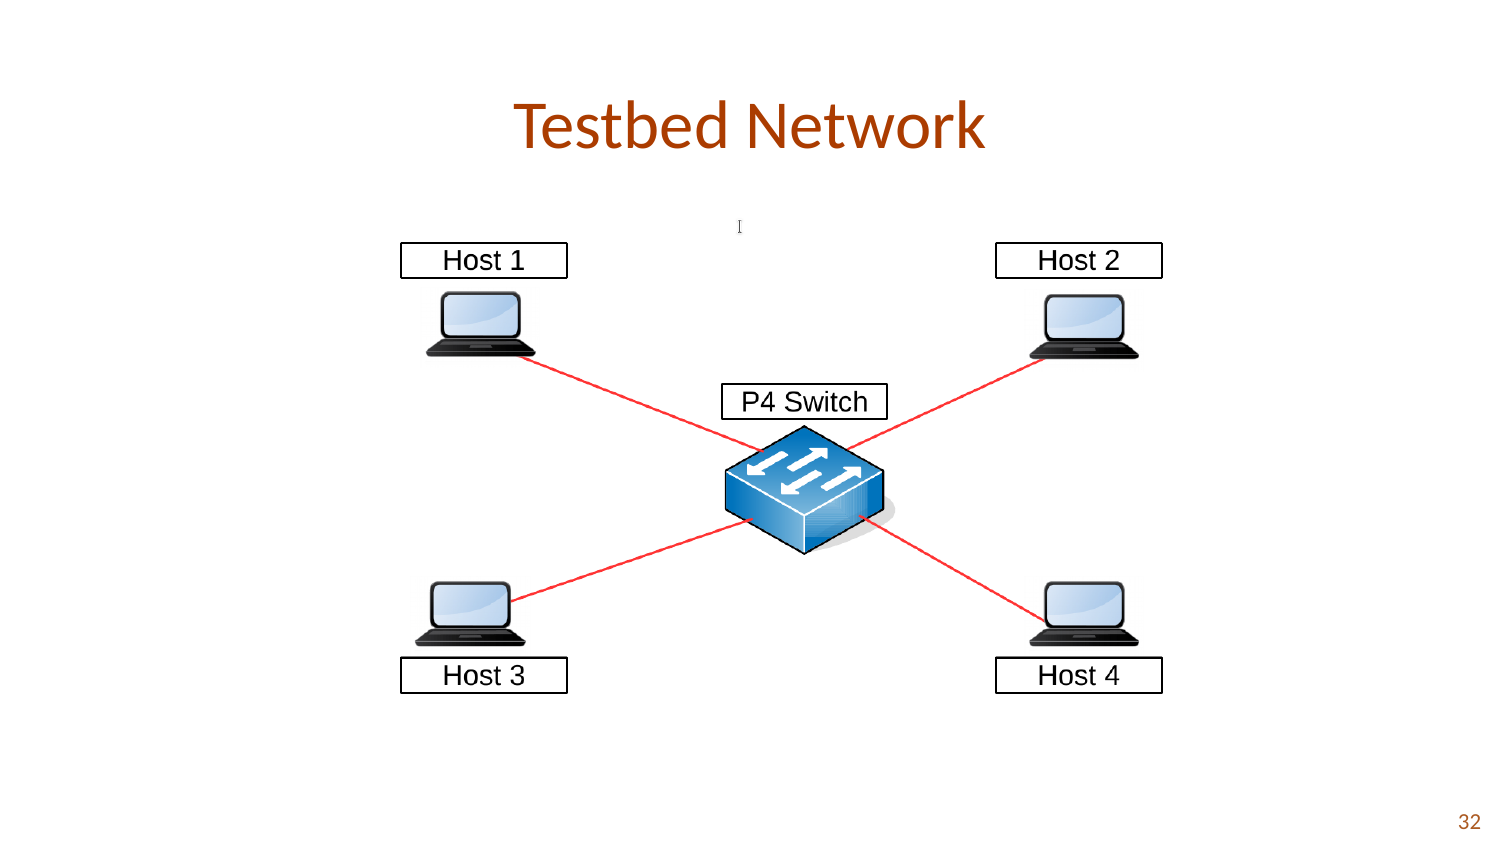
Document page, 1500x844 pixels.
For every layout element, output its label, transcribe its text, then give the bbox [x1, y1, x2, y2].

picture [357, 207, 1206, 730]
title Testbed Network [103, 44, 1397, 208]
slide_number 32 [1158, 800, 1497, 841]
